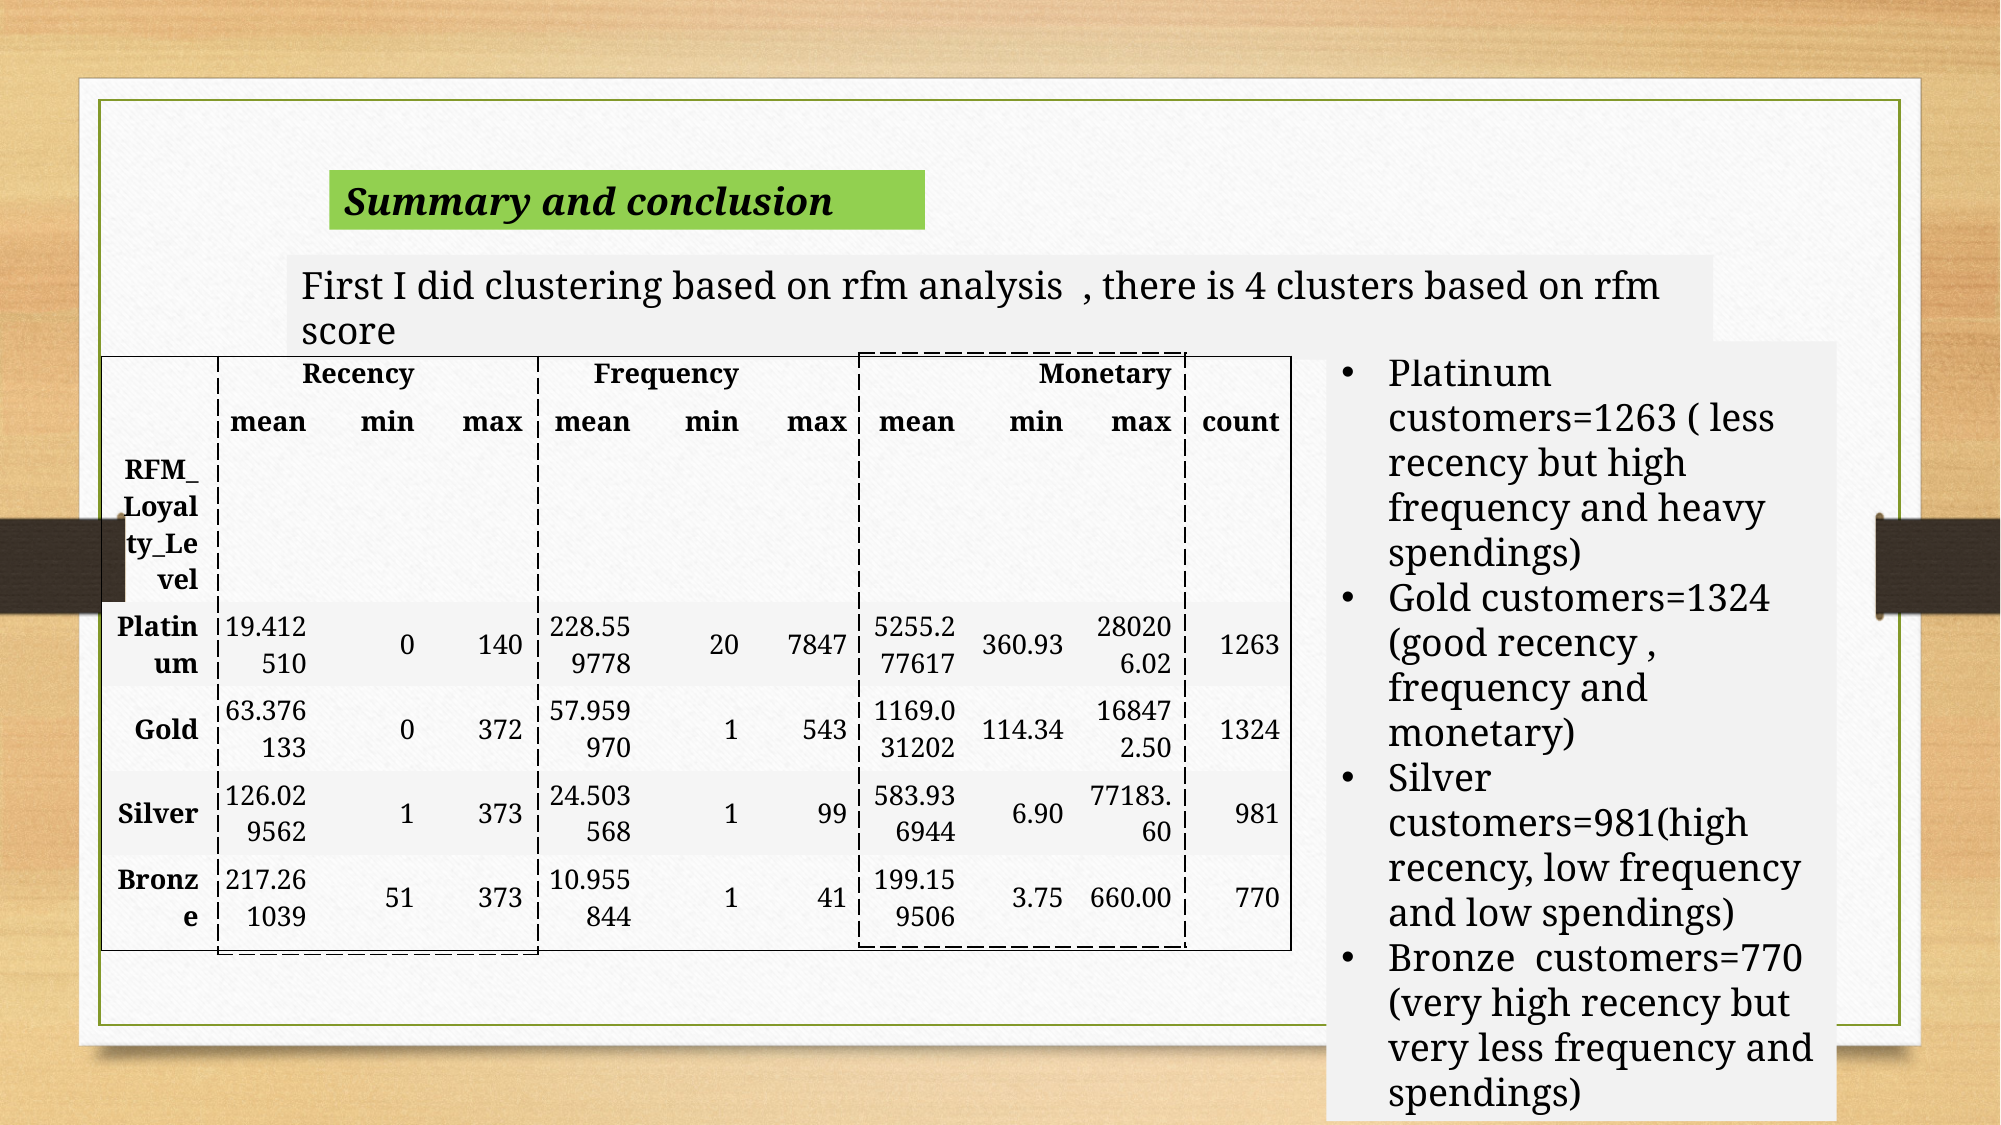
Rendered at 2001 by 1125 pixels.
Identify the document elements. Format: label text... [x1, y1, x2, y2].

table_header [859, 353, 1185, 947]
text_box First I did clustering based on rfm analysis , there is 4 clusters based on rfm score [286, 254, 1714, 360]
table_header [538, 357, 1290, 950]
text_box Summary and conclusion [329, 170, 925, 230]
picture [0, 0, 2001, 1125]
text_box Platinum customers=1263 ( less recency but high frequency and heavy spendings) Gold customers=1324 (good recency , frequency and monetary) Silver customers=981(high recency, low frequency and low spendings) Bronze customers=770 (very high recency but very less frequency and spendings) [1326, 341, 1837, 1122]
table_header [102, 357, 218, 950]
table_header [218, 357, 538, 954]
table_header Recency [101, 349, 286, 356]
